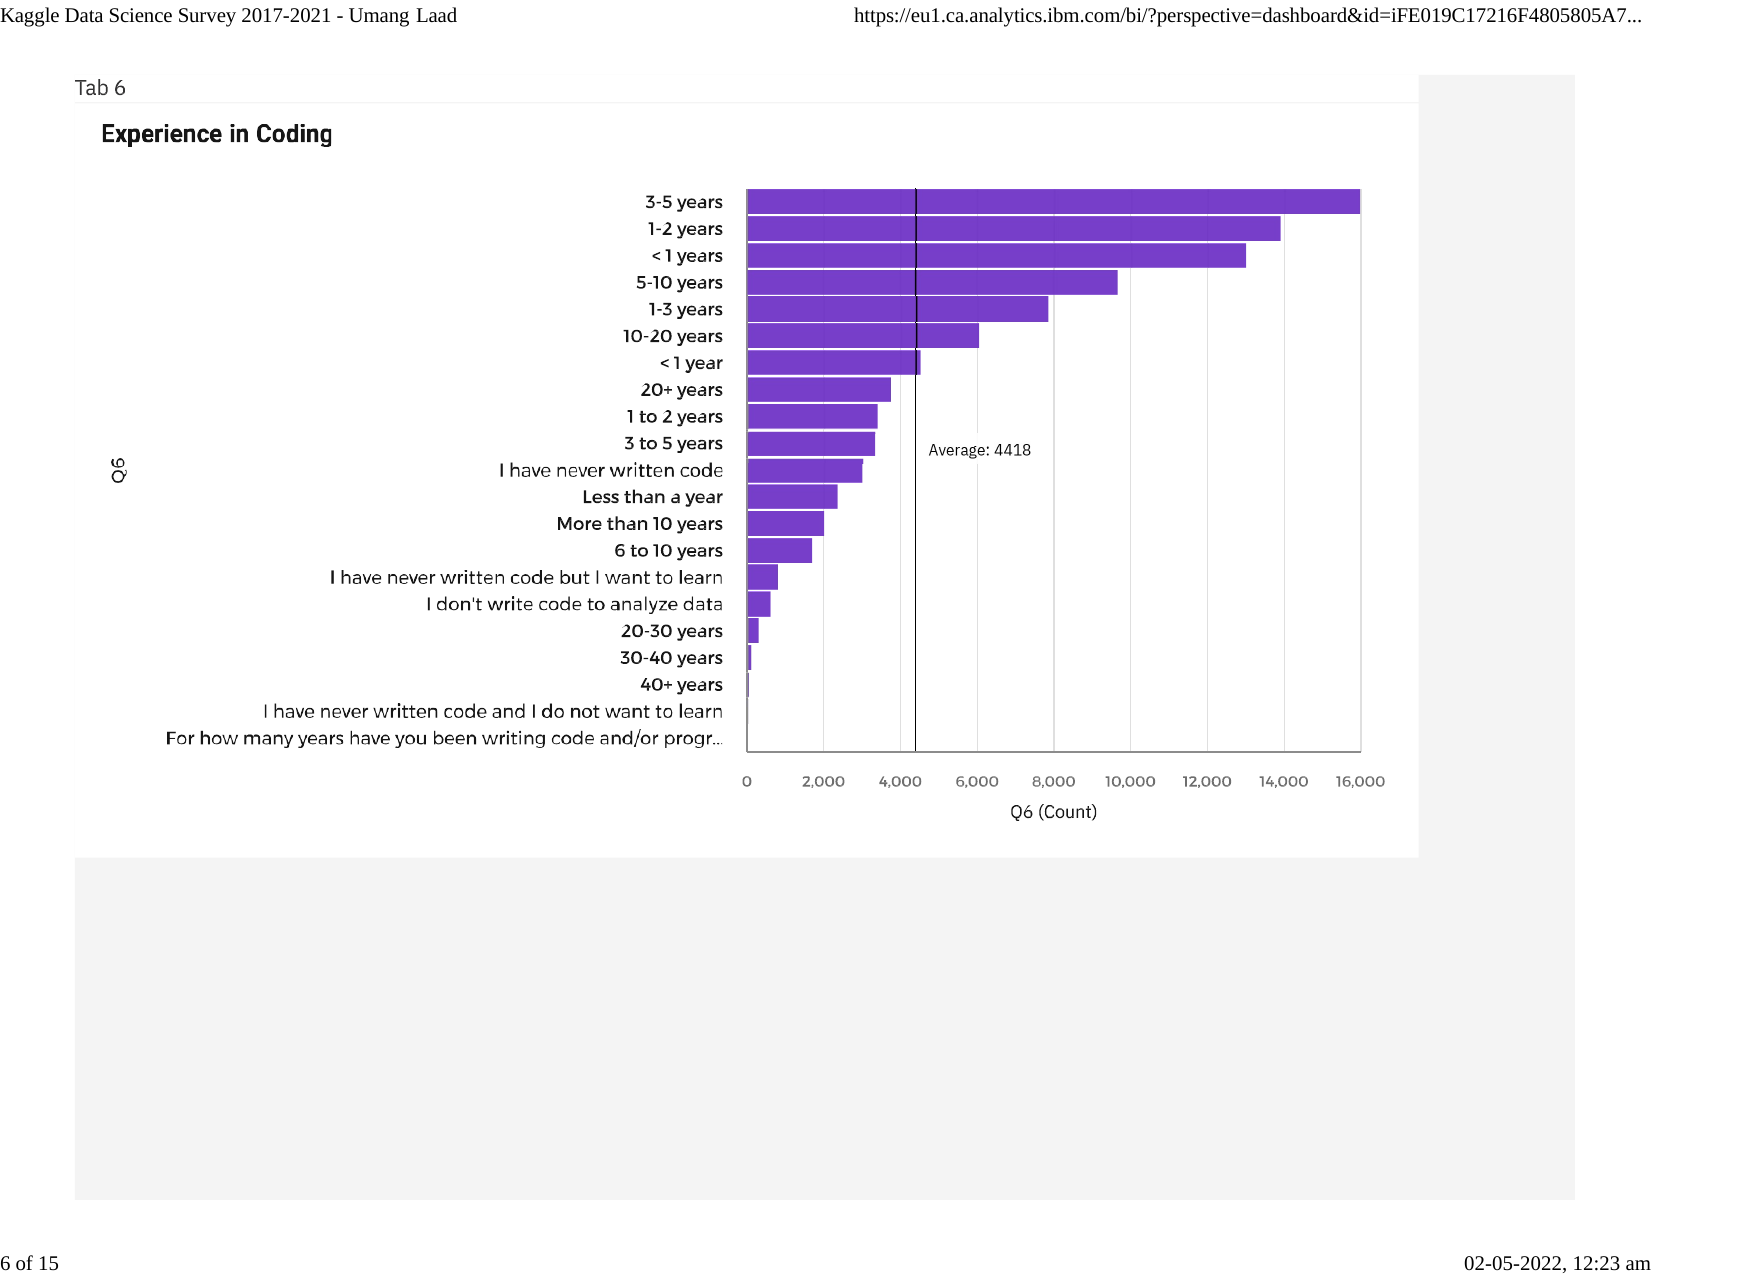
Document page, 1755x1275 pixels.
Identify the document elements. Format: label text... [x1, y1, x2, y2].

text_box [677, 681, 707, 695]
text_box [708, 520, 723, 530]
text_box [585, 520, 602, 530]
text_box [662, 436, 672, 450]
text_box [1265, 776, 1277, 788]
text_box [1336, 776, 1341, 787]
text_box [677, 332, 707, 346]
text_box [650, 329, 660, 343]
text_box [1045, 776, 1065, 787]
text_box [632, 489, 643, 504]
text_box [573, 520, 584, 530]
text_box [111, 458, 127, 483]
text_box [742, 776, 752, 787]
text_box [638, 520, 648, 530]
text_box [660, 329, 672, 343]
text_box [708, 225, 723, 235]
text_box [708, 198, 723, 209]
text_box [653, 276, 658, 289]
text_box [1222, 776, 1232, 787]
text_box [636, 276, 646, 289]
text_box [1066, 776, 1075, 787]
text_box [583, 490, 619, 504]
text_box [879, 776, 901, 788]
text_box [1032, 776, 1041, 787]
text_box [631, 651, 642, 664]
text_box [651, 383, 663, 396]
text_box [662, 222, 672, 235]
text_box [677, 547, 707, 561]
text_box [1122, 776, 1145, 788]
text_box [624, 436, 634, 450]
text_box [677, 412, 707, 427]
text_box [708, 439, 723, 450]
text_box [677, 198, 707, 212]
text_box [649, 302, 655, 316]
text_box [646, 439, 657, 450]
text_box [1189, 776, 1197, 787]
text_box [167, 729, 723, 748]
text_box [671, 493, 680, 504]
text_box [637, 547, 648, 557]
text_box [677, 439, 707, 453]
text_box [1044, 805, 1065, 819]
text_box [708, 252, 723, 262]
text_box [1342, 776, 1354, 788]
text_box [708, 627, 723, 638]
text_box [641, 383, 651, 396]
text_box [708, 386, 723, 396]
text_box [623, 329, 629, 343]
text_box [648, 222, 654, 235]
text_box [115, 80, 125, 96]
text_box [677, 305, 707, 319]
text_box [802, 776, 814, 788]
text_box [631, 329, 642, 343]
text_box [624, 491, 631, 504]
text_box [912, 776, 922, 787]
text_box [979, 776, 988, 787]
text_box [1023, 805, 1033, 819]
text_box [677, 225, 707, 239]
text_box [653, 544, 658, 557]
text_box [650, 624, 672, 638]
text_box [677, 627, 707, 641]
text_box [660, 544, 672, 557]
text_box [653, 517, 658, 530]
text_box [640, 678, 663, 691]
text_box [677, 654, 707, 668]
text_box [685, 493, 705, 507]
text_box [1355, 776, 1364, 787]
text_box [639, 437, 646, 450]
footer 02-05-2022, 12:23 am [1462, 1250, 1653, 1275]
text_box [708, 332, 723, 343]
text_box [708, 305, 723, 316]
text_box [655, 493, 665, 504]
text_box [1066, 808, 1074, 819]
text_box [1146, 776, 1156, 787]
text_box [1198, 776, 1221, 788]
text_box [86, 83, 96, 96]
text_box [427, 596, 722, 614]
text_box Kaggle Data Science Survey 2017-2021 - Umang Laad [0, 0, 462, 27]
text_box [660, 276, 672, 289]
text_box [708, 278, 723, 289]
text_box [1105, 776, 1110, 787]
text_box [674, 356, 679, 369]
text_box [102, 124, 332, 147]
text_box [621, 624, 631, 638]
text_box [1111, 776, 1121, 787]
slide_number 6 of 15 [0, 1250, 61, 1275]
text_box [706, 493, 715, 504]
text_box [708, 546, 723, 557]
text_box [717, 493, 723, 504]
text_box [1091, 804, 1097, 821]
text_box [685, 359, 705, 373]
text_box [825, 776, 845, 787]
text_box [665, 249, 671, 262]
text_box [745, 187, 1361, 752]
text_box [677, 252, 707, 266]
text_box [677, 520, 707, 534]
text_box [627, 410, 633, 423]
text_box [639, 410, 657, 423]
text_box [956, 776, 978, 788]
text_box [708, 654, 723, 664]
text_box [98, 79, 108, 96]
text_box [75, 80, 87, 95]
text_box [1365, 776, 1385, 787]
text_box [662, 410, 672, 423]
text_box [706, 359, 715, 370]
text_box [645, 195, 655, 209]
text_box [620, 651, 630, 664]
text_box [989, 776, 999, 787]
text_box [626, 520, 636, 530]
text_box [644, 493, 653, 504]
text_box [331, 570, 722, 584]
text_box [902, 776, 911, 787]
text_box [607, 517, 614, 530]
text_box [708, 681, 723, 691]
text_box [814, 776, 824, 787]
text_box [660, 517, 672, 530]
text_box [660, 358, 669, 368]
text_box https://eu1.ca.analytics.ibm.com/bi/?perspective=dashboard&id=iFE019C17216F4805805A7... [852, 0, 1653, 27]
text_box [1076, 808, 1084, 818]
text_box [74, 103, 1419, 858]
text_box [1011, 805, 1022, 821]
text_box [717, 359, 723, 369]
text_box [709, 412, 723, 423]
text_box [615, 516, 625, 530]
text_box [677, 278, 707, 293]
text_box [630, 544, 637, 557]
text_box [615, 544, 625, 557]
text_box [677, 386, 707, 400]
text_box [1278, 776, 1308, 787]
text_box [558, 517, 572, 530]
text_box [1259, 776, 1264, 787]
text_box [643, 651, 672, 664]
text_box [264, 703, 722, 718]
text_box [652, 251, 661, 261]
text_box [662, 195, 672, 209]
text_box [632, 624, 643, 638]
text_box [500, 462, 723, 477]
text_box [662, 302, 672, 316]
